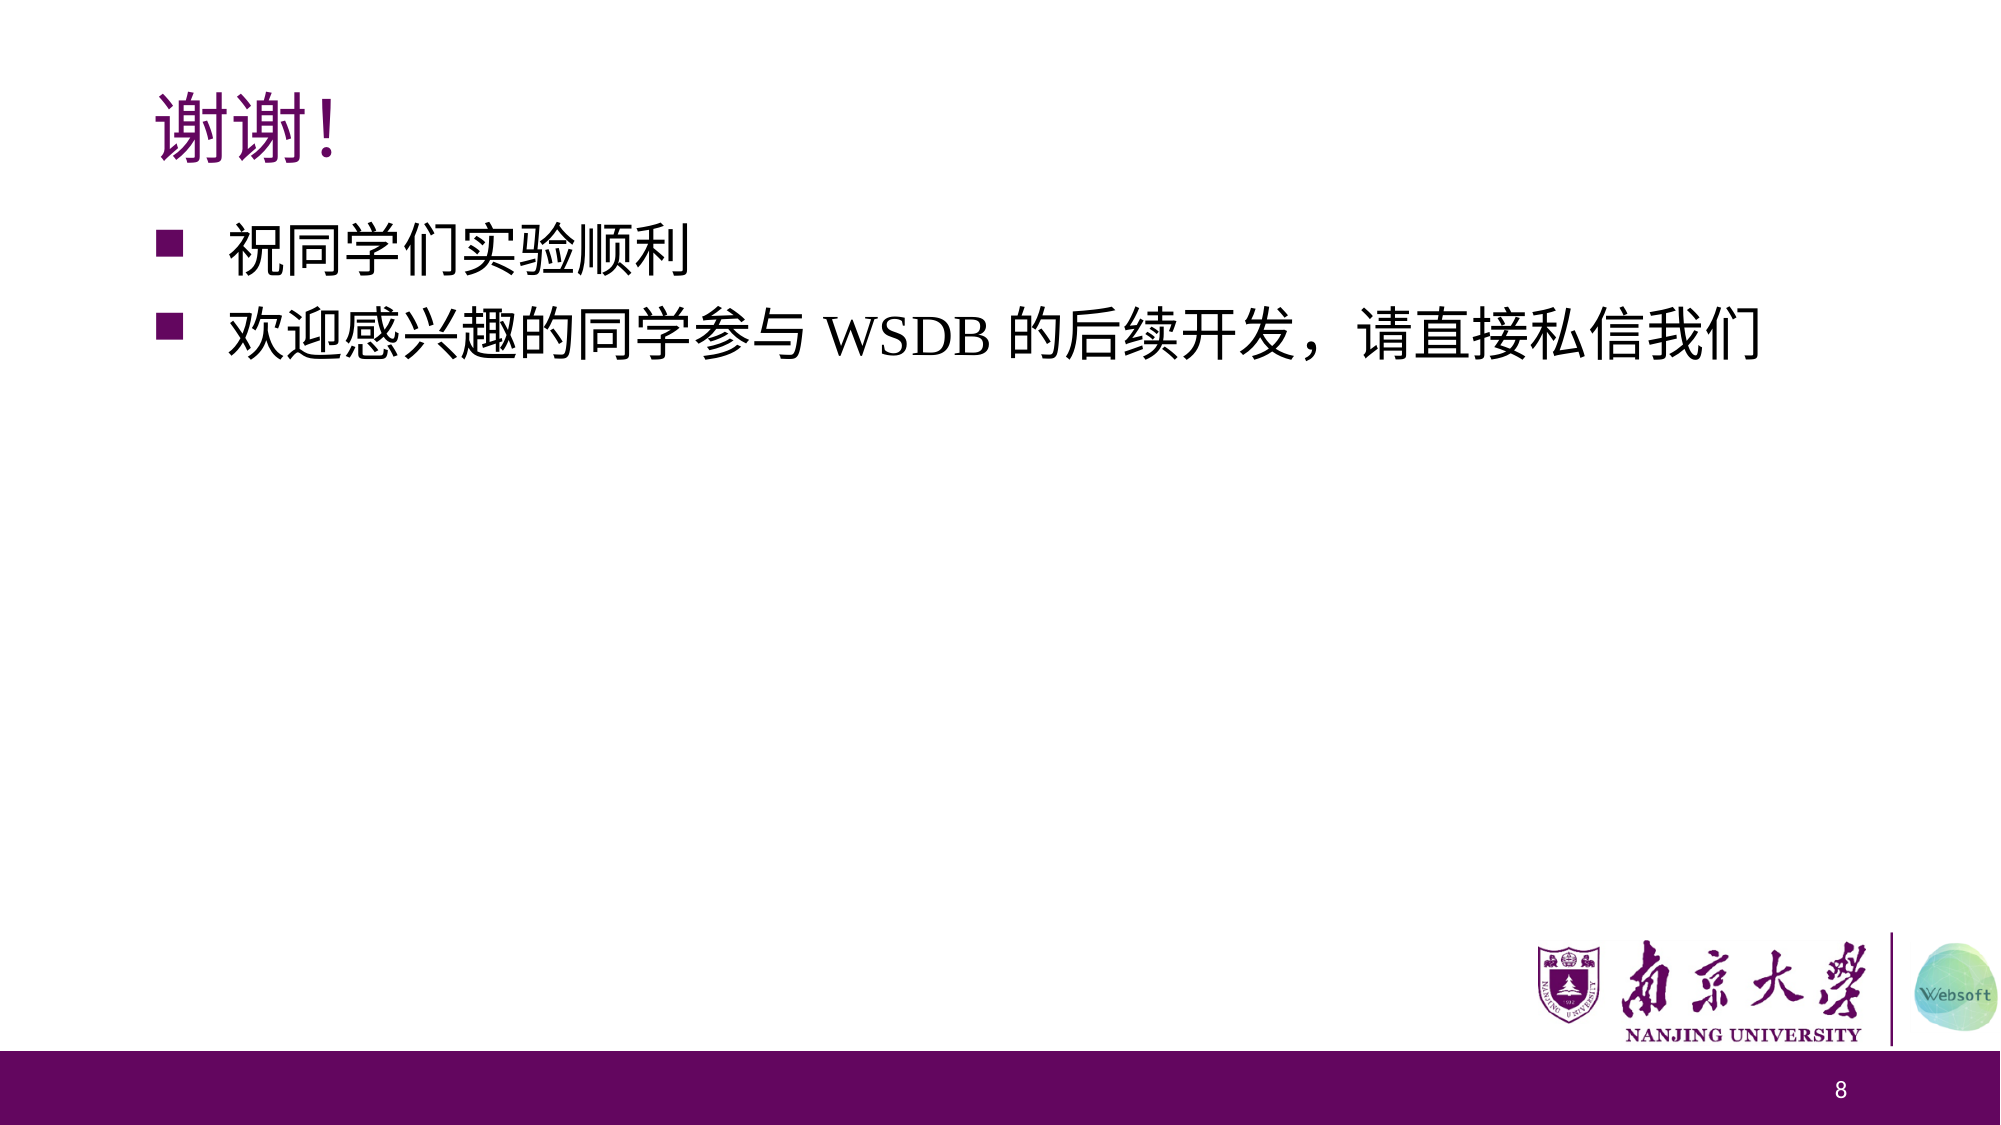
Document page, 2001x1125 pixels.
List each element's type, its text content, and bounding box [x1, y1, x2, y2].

list 祝同学们实验顺利 欢迎感兴趣的同学参与WSDB的后续开发，请直接私信我们 [137, 213, 1863, 1009]
slide_number 8 [1751, 1058, 1863, 1119]
title 谢谢！ [137, 78, 1863, 186]
picture [1538, 932, 2000, 1047]
